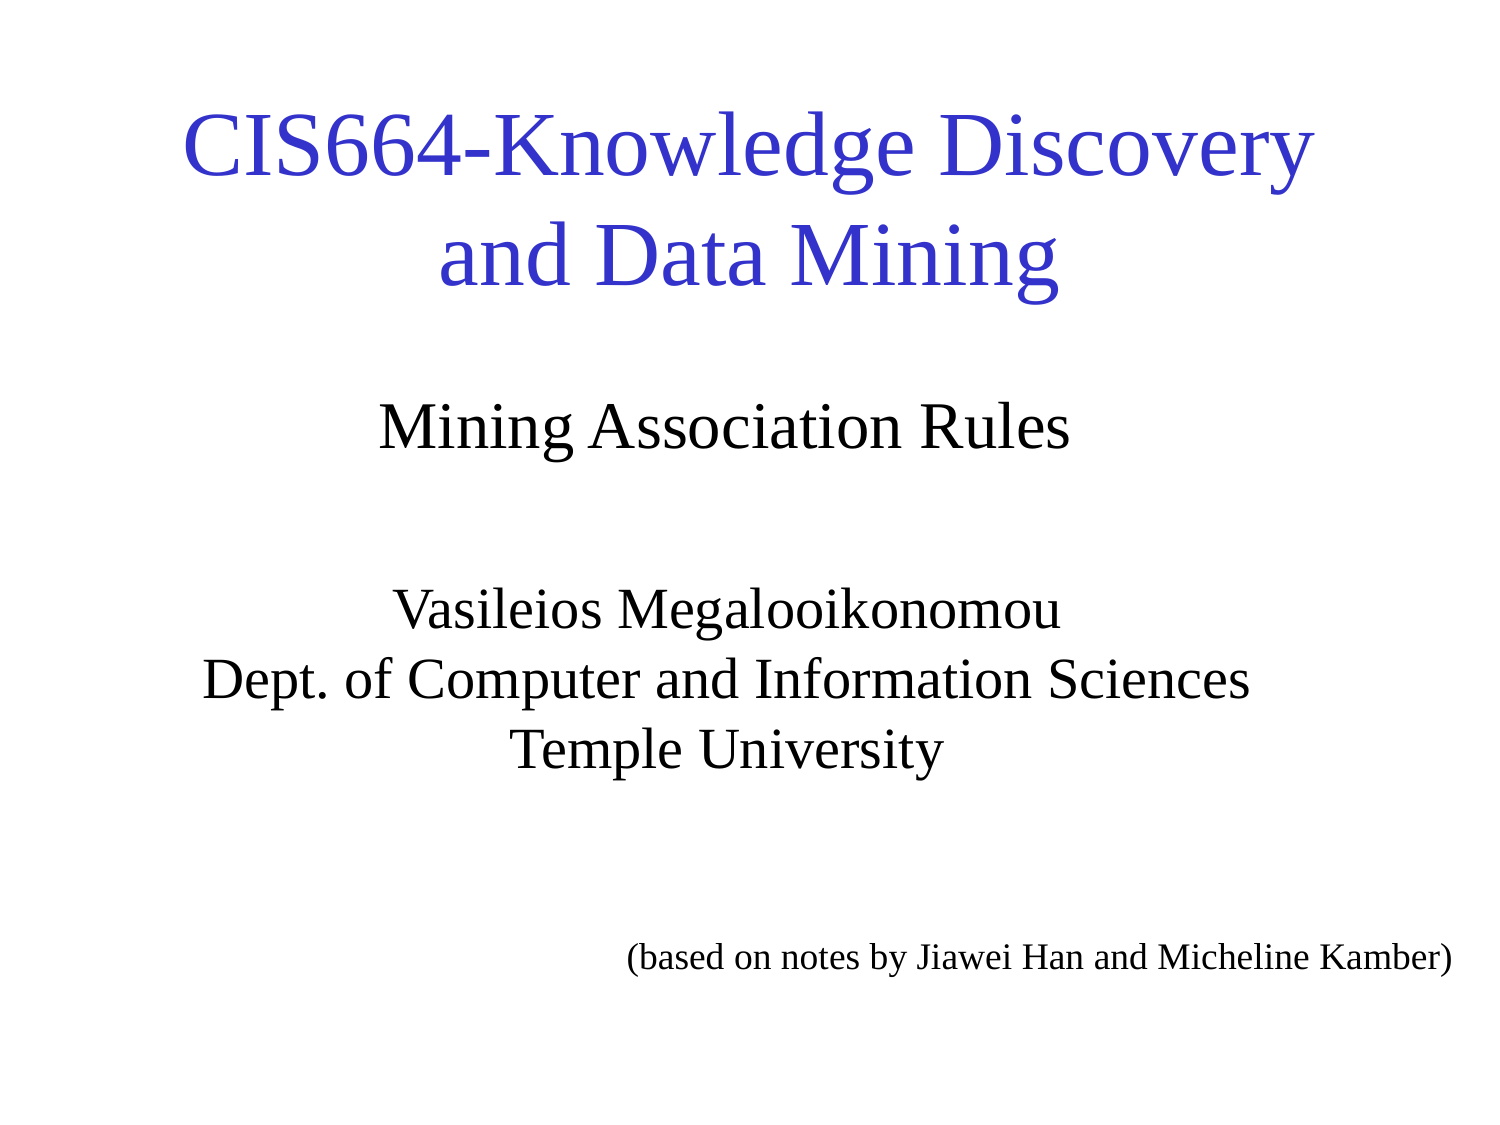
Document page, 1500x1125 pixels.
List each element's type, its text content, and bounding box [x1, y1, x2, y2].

title CIS664-Knowledge Discovery and Data Mining [112, 99, 1388, 288]
text_box Mining Association Rules [363, 374, 1089, 470]
text_box Vasileios Megalooikonomou Dept. of Computer and Information Sciences Temple University [187, 562, 1267, 788]
text_box (based on notes by Jiawei Han and Micheline Kamber) [611, 924, 1469, 985]
